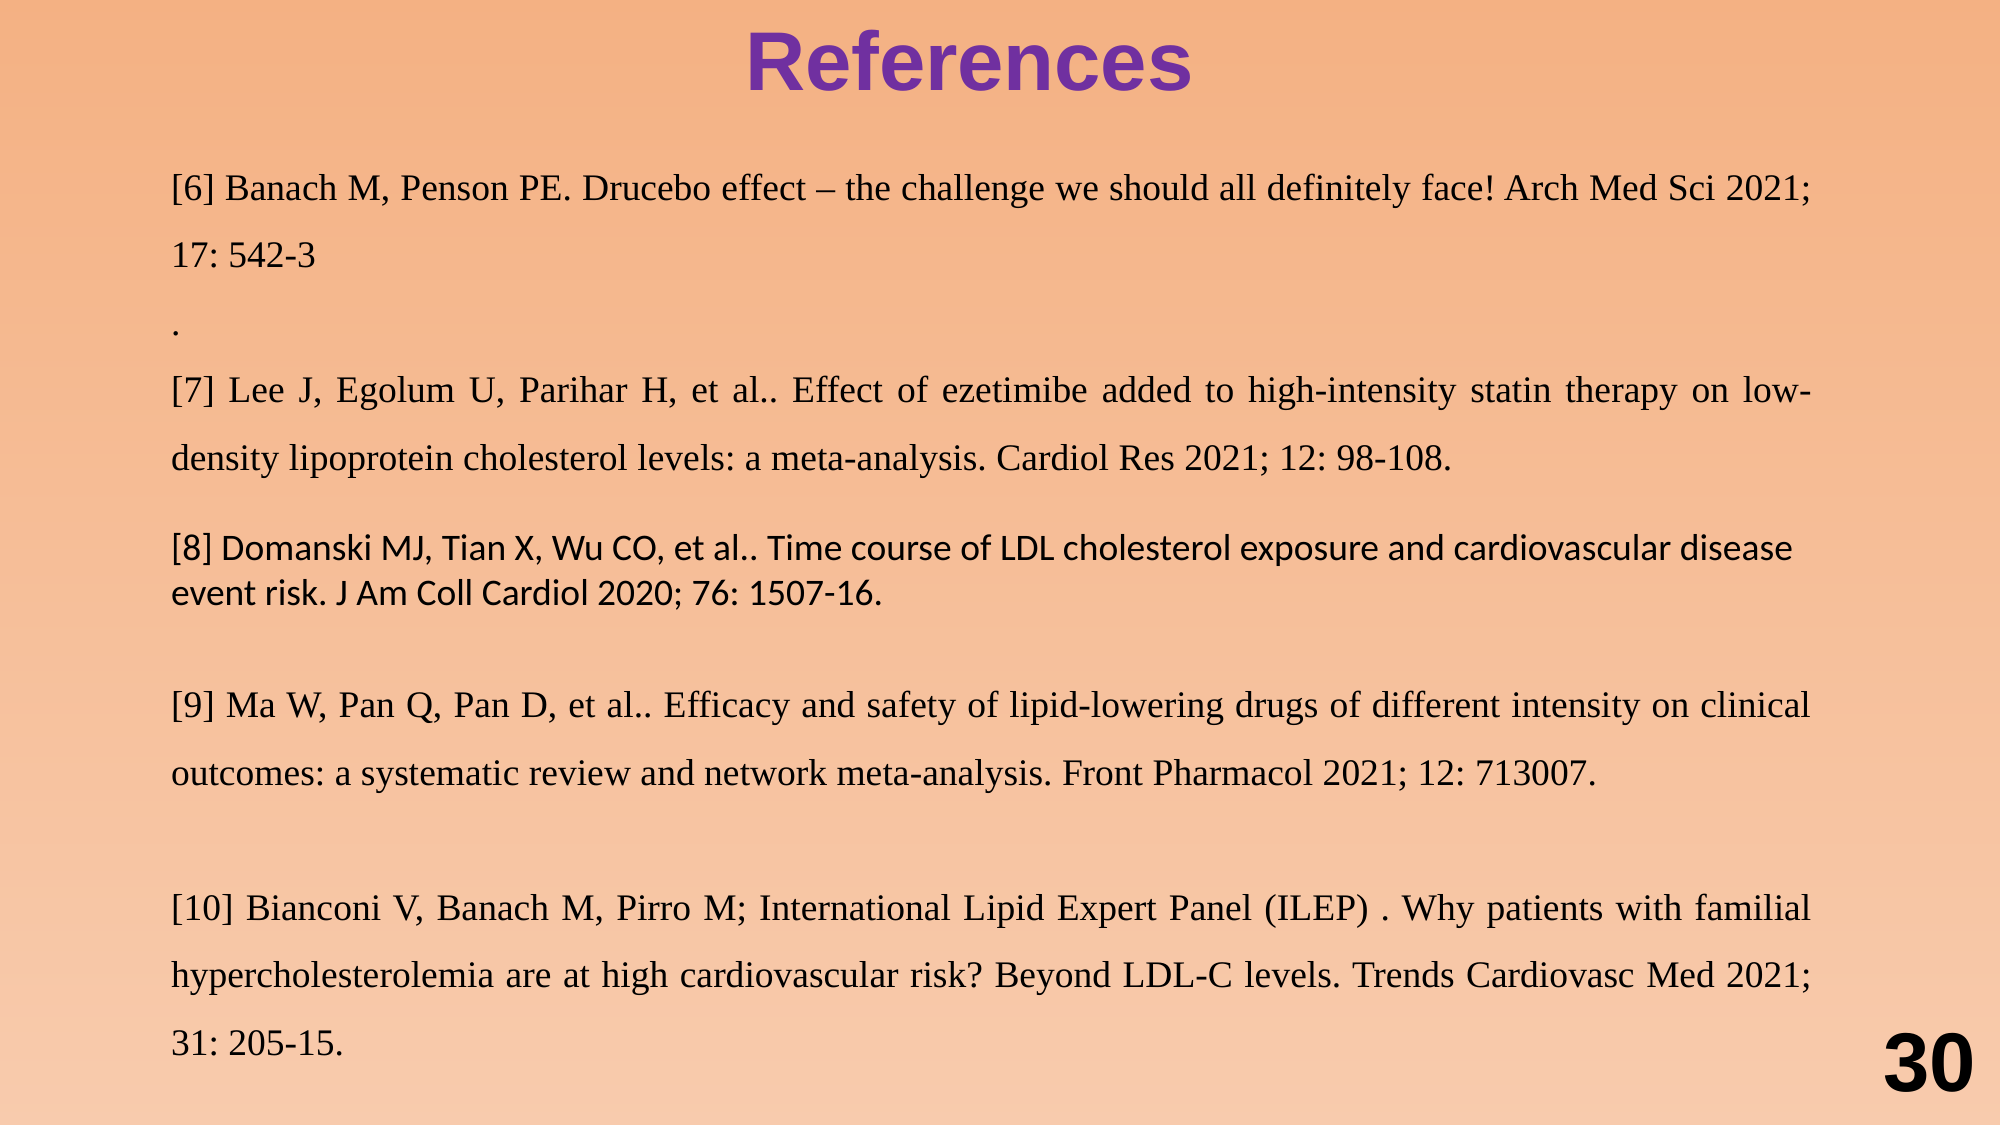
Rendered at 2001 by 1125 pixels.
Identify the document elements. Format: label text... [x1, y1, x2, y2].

text_box References [469, 0, 1470, 115]
text_box 30 [1868, 1000, 2000, 1116]
text_box [6] Banach M, Penson PE. Drucebo effect – the challenge we should all definitely face! Arch Med Sci 2021; 17: 542-3 . [7] Lee J, Egolum U, Parihar H, et al.. Effect of ezetimibe added to high-intensity statin therapy on low-density lipoprotein cholesterol levels: a meta-analysis. Cardiol Res 2021; 12: 98-108. [8] Domanski MJ, Tian X, Wu CO, et al.. Time course of LDL cholesterol exposure and cardiovascular disease event risk. J Am Coll Cardiol 2020; 76: 1507-16. [9] Ma W, Pan Q, Pan D, et al.. Efficacy and safety of lipid-lowering drugs of different intensity on clinical outcomes: a systematic review and network meta-analysis. Front Pharmacol 2021; 12: 713007. [10] Bianconi V, Banach M, Pirro M; International Lipid Expert Panel (ILEP) . Why patients with familial hypercholesterolemia are at high cardiovascular risk? Beyond LDL-C levels. Trends Cardiovasc Med 2021; 31: 205-15. [156, 132, 1829, 1116]
